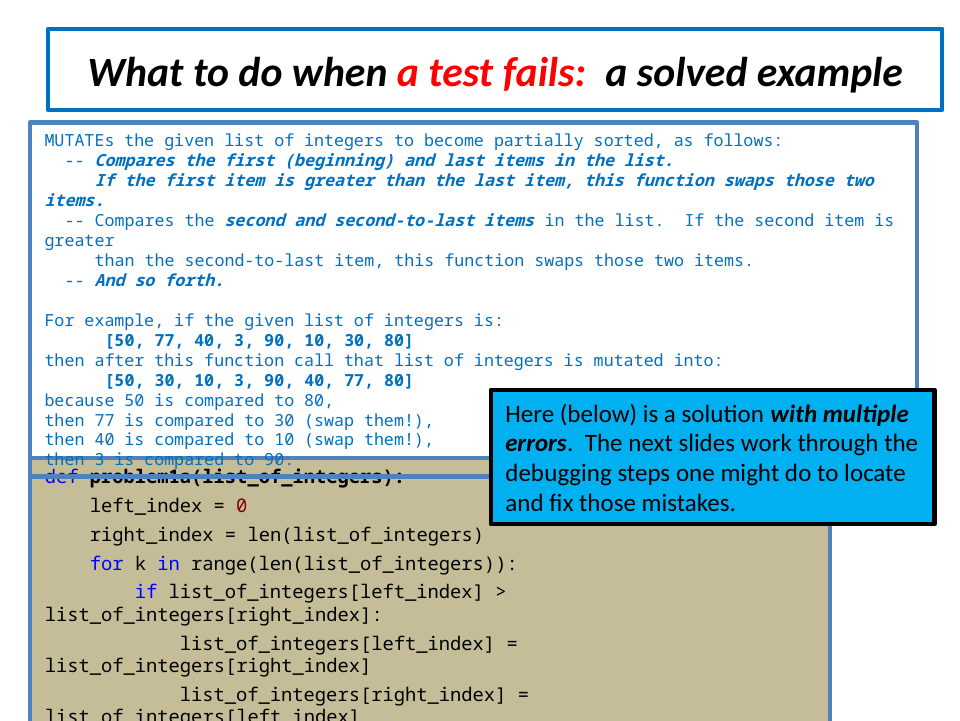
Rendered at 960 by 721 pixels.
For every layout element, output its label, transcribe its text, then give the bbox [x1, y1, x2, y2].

text_box Here (below) is a solution with multiple errors. The next slides work through the debugging steps one might do to locate and fix those mistakes. [490, 389, 935, 525]
text_box MUTATEs the given list of integers to become partially sorted, as follows: -- Compares the first (beginning) and last items in the list. If the first item is greater than the last item, this function swaps those two items. -- Compares the second and second-to-last items in the list. If the second item is greater than the second-to-last item, this function swaps those two items. -- And so forth. For example, if the given list of integers is: [50, 77, 40, 3, 90, 10, 30, 80] then after this function call that list of integers is mutated into: [50, 30, 10, 3, 90, 40, 77, 80] because 50 is compared to 80, then 77 is compared to 30 (swap them!), then 40 is compared to 10 (swap them!), then 3 is compared to 90. [29, 122, 918, 477]
title What to do when a test fails: a solved example [48, 28, 943, 110]
text_box def problem1a(list_of_integers): left_index = 0 right_index = len(list_of_integers) for k in range(len(list_of_integers)): if list_of_integers[left_index] > list_of_integers[right_index]: list_of_integers[left_index] = list_of_integers[right_index] list_of_integers[right_index] = list_of_integers[left_index] [29, 477, 830, 721]
